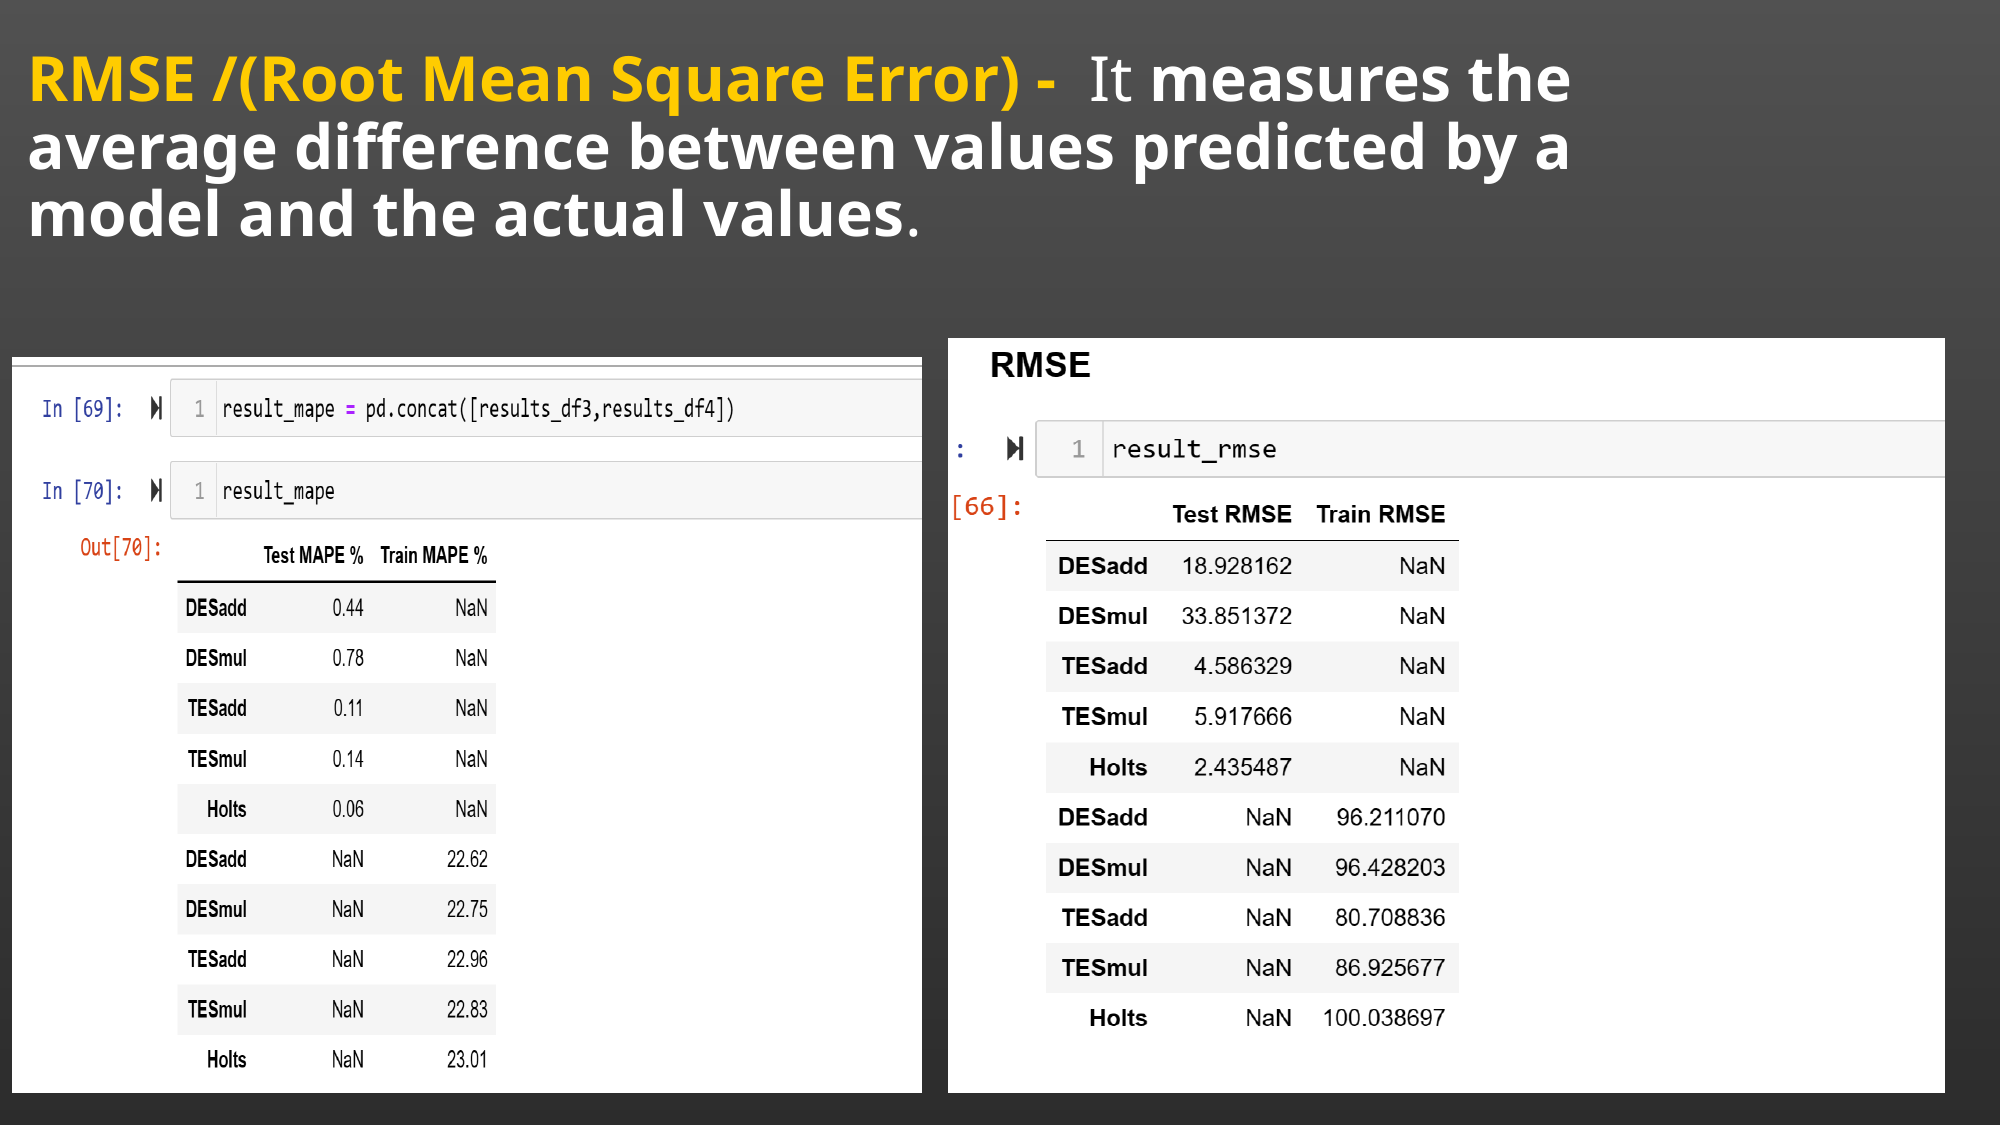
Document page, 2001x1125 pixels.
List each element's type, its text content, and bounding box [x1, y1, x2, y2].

picture [947, 338, 1945, 1093]
picture [12, 357, 922, 1093]
title RMSE /(Root Mean Square Error) - It measures the average difference between values predicted by a model and the actual values. [12, 40, 1738, 258]
